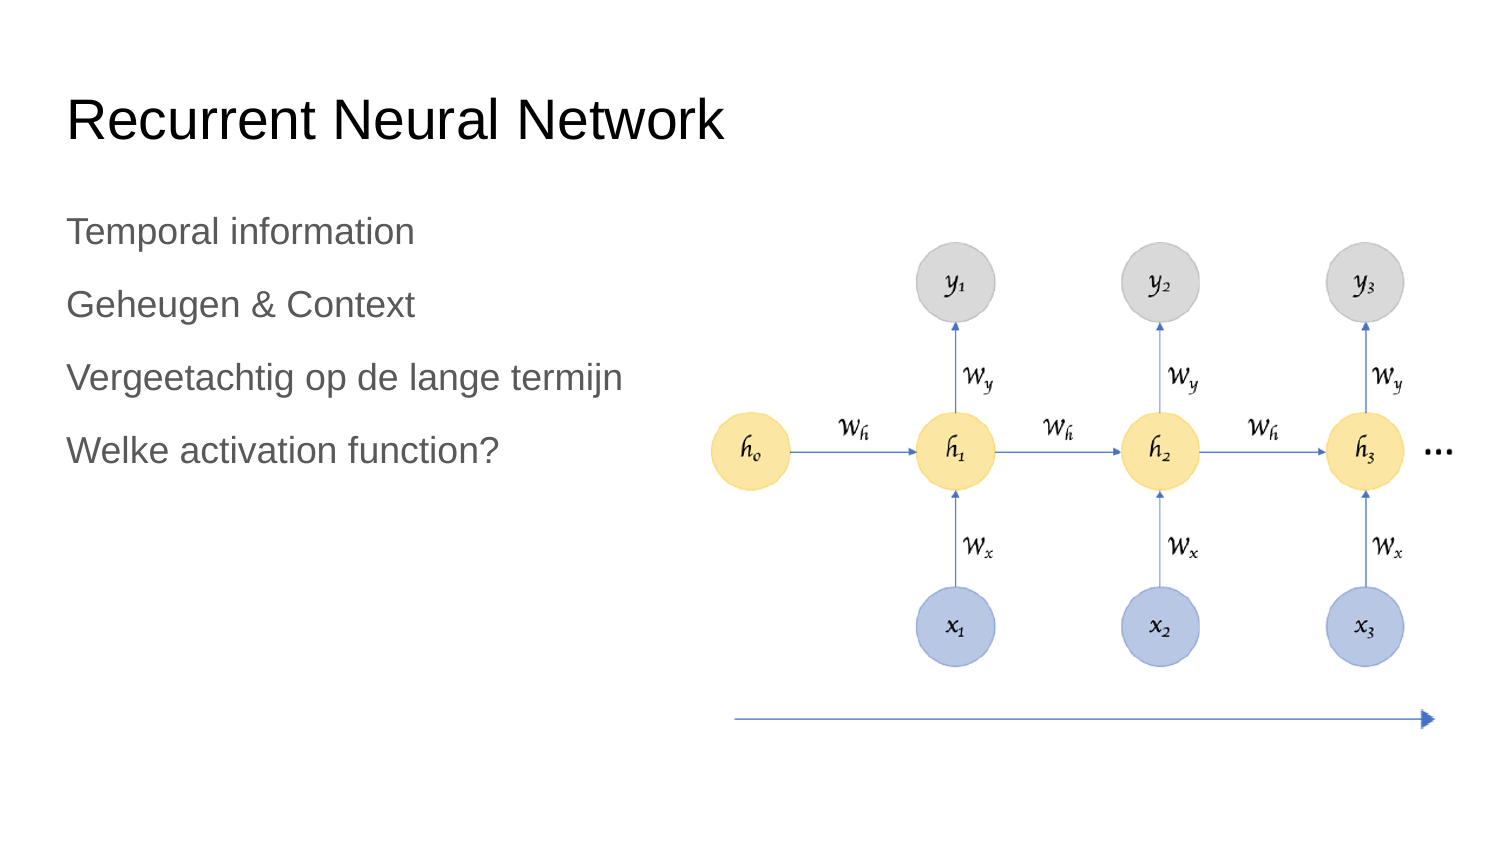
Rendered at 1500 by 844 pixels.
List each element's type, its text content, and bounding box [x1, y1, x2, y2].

picture [638, 240, 1500, 742]
list Temporal information Geheugen & Context Vergeetachtig op de lange termijn Welke activation function? [51, 189, 1449, 750]
title Recurrent Neural Network [51, 72, 1449, 167]
